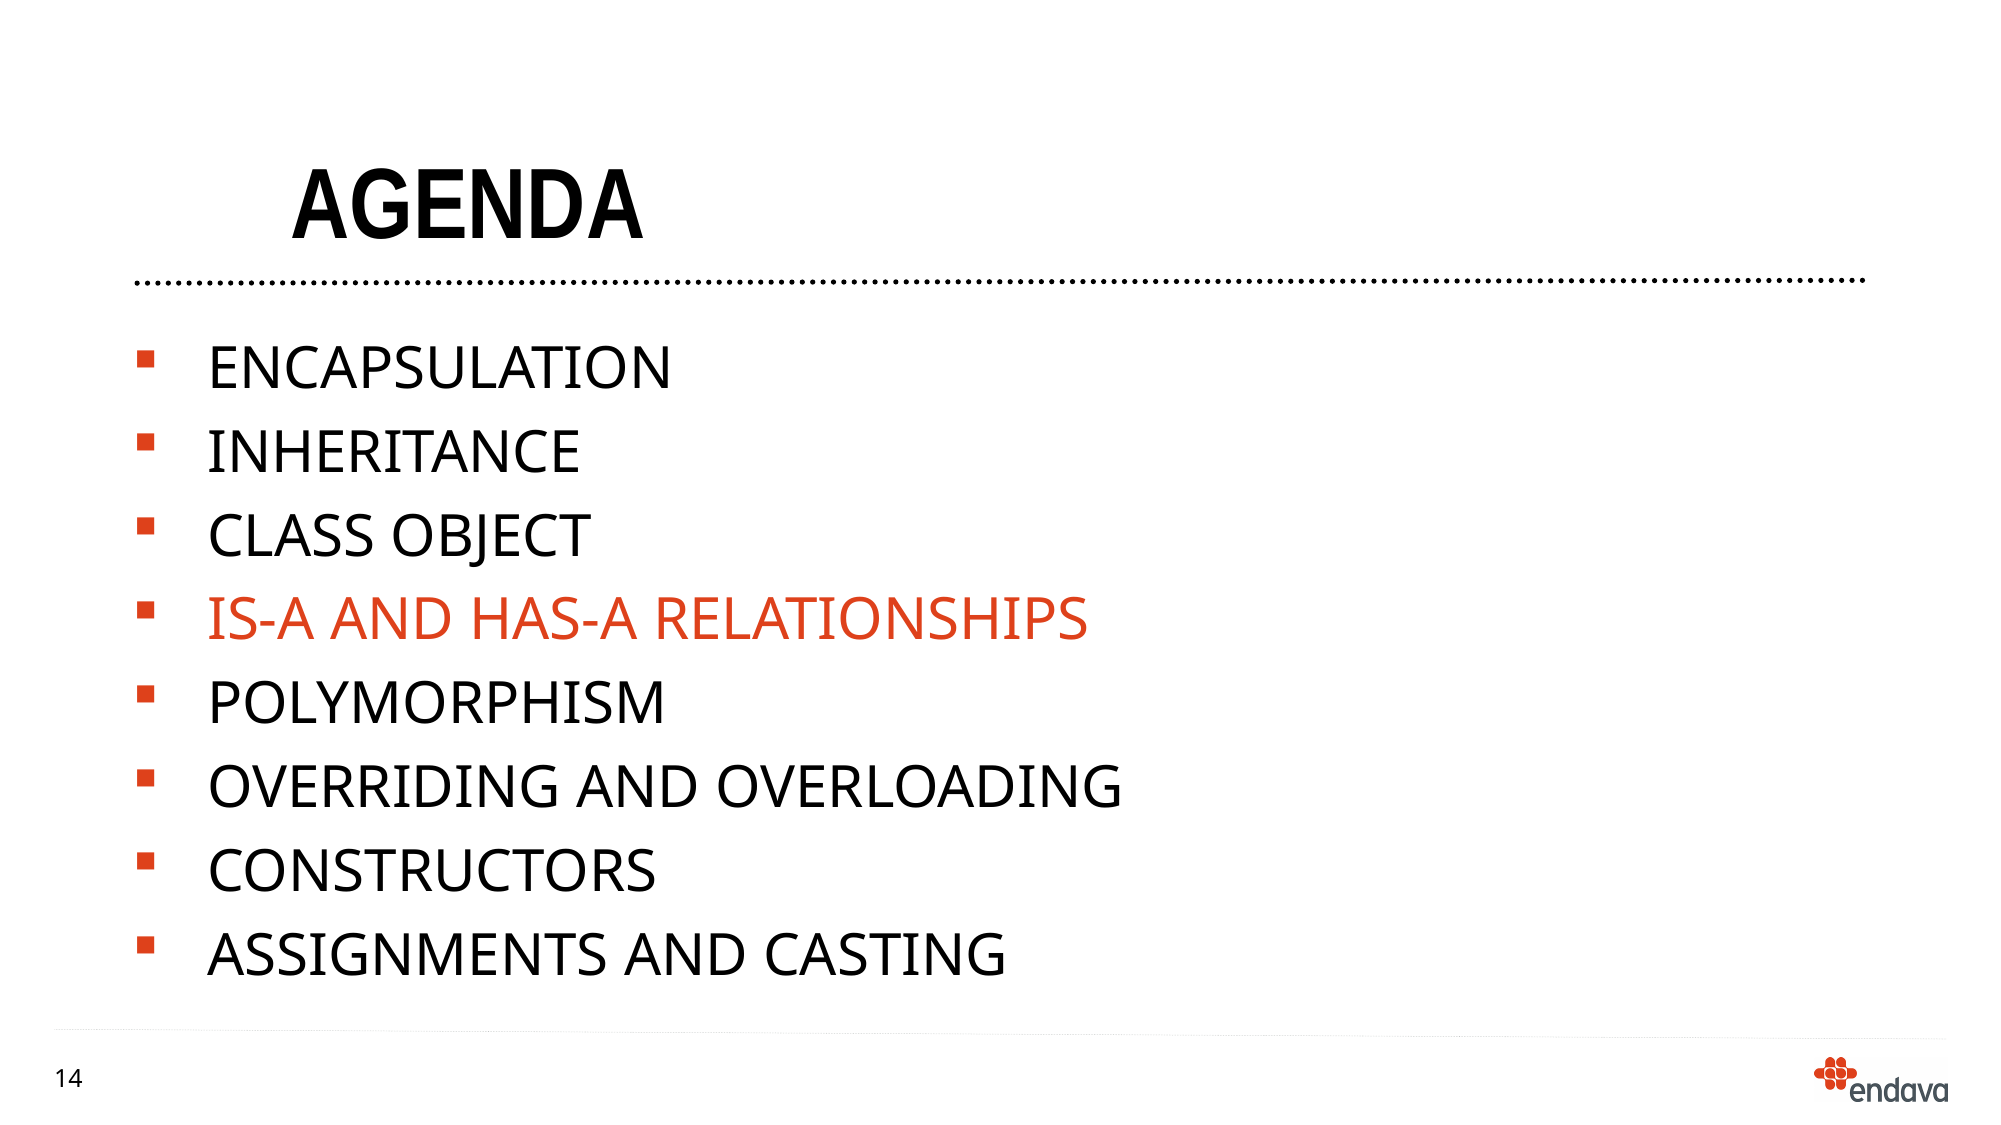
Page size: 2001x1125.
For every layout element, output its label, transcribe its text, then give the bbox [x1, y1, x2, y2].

list Encapsulation inheritance Class object IS-a and has-a relationships Polymorphism Overriding and overloading Constructors Assignments and casting [132, 330, 1721, 977]
picture [1814, 1057, 1948, 1102]
title agenda [132, 163, 819, 272]
